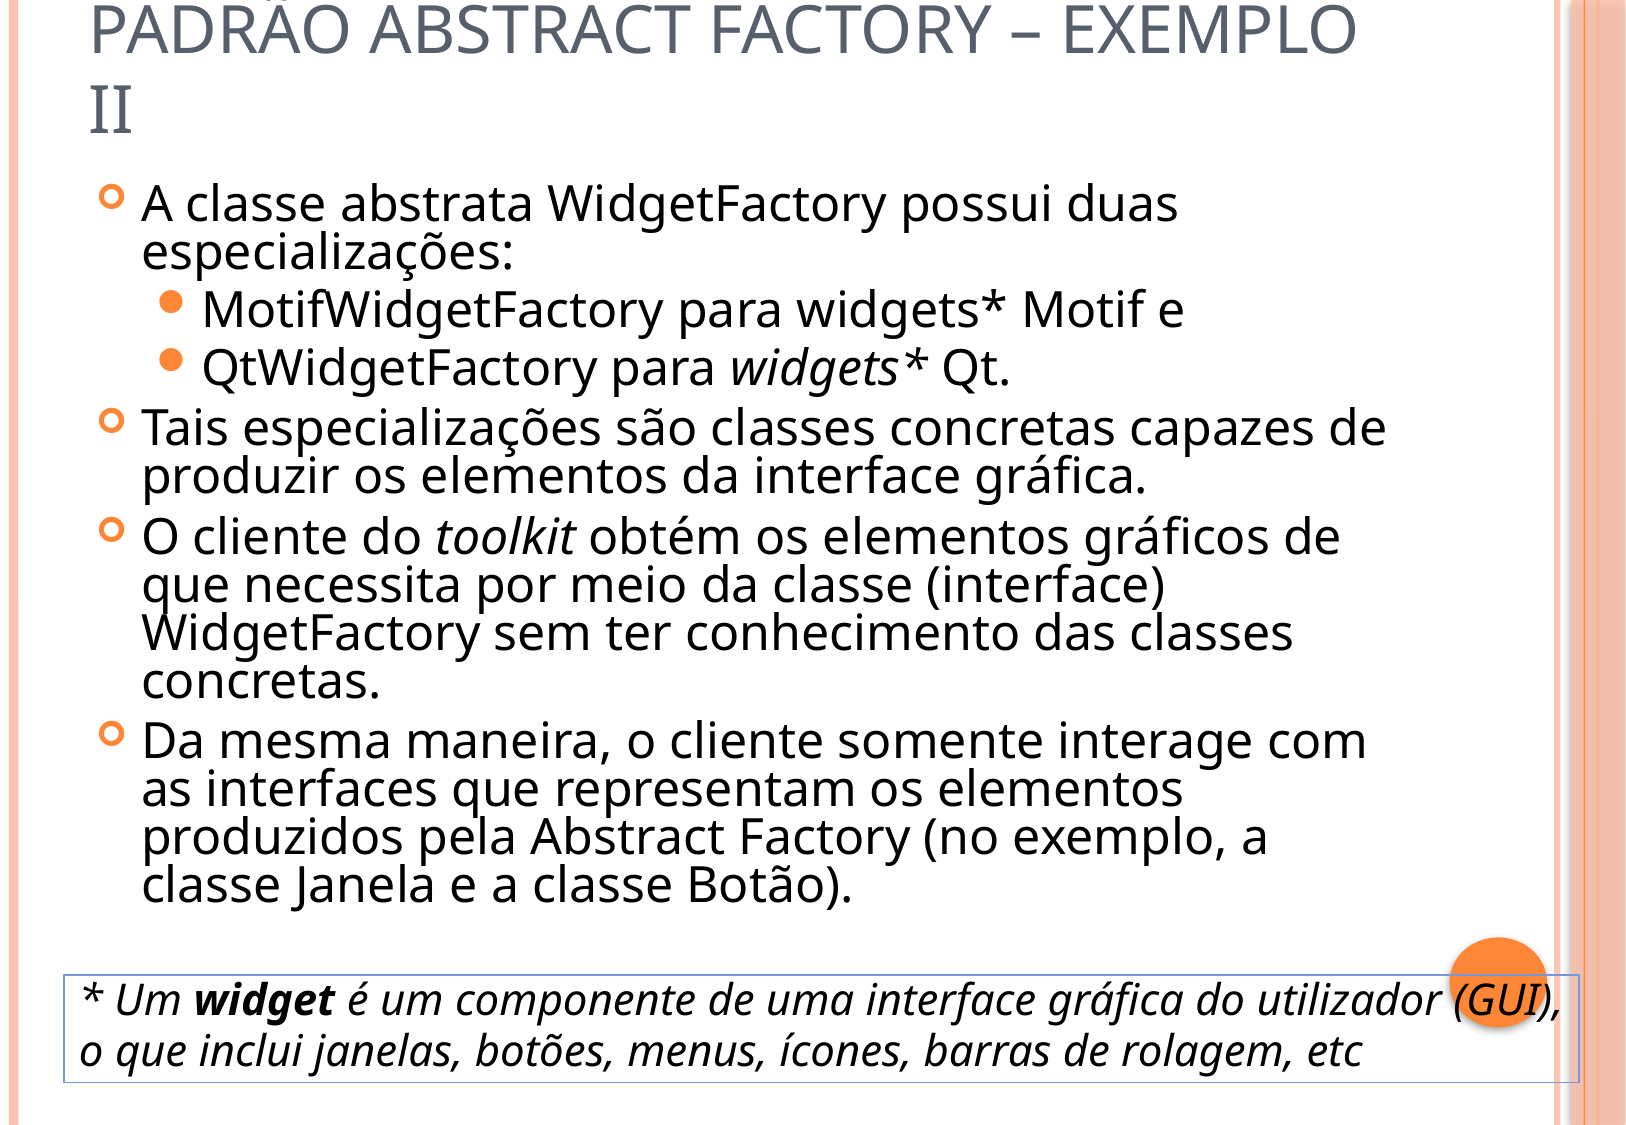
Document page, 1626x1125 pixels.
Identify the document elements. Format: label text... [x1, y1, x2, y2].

text_box * Um widget é um componente de uma interface gráfica do utilizador (GUI), o que inclui janelas, botões, menus, ícones, barras de rolagem, etc [64, 974, 1580, 1083]
list A classe abstrata WidgetFactory possui duas especializações: MotifWidgetFactory para widgets* Motif e QtWidgetFactory para widgets* Qt. Tais especializações são classes concretas capazes de produzir os elementos da interface gráfica. O cliente do toolkit obtém os elementos gráficos de que necessita por meio da classe (interface) WidgetFactory sem ter conhecimento das classes concretas. Da mesma maneira, o cliente somente interage com as interfaces que representam os elementos produzidos pela Abstract Factory (no exemplo, a classe Janela e a classe Botão). [81, 175, 1409, 938]
title Padrão Abstract Factory – Exemplo II [74, 35, 1402, 155]
